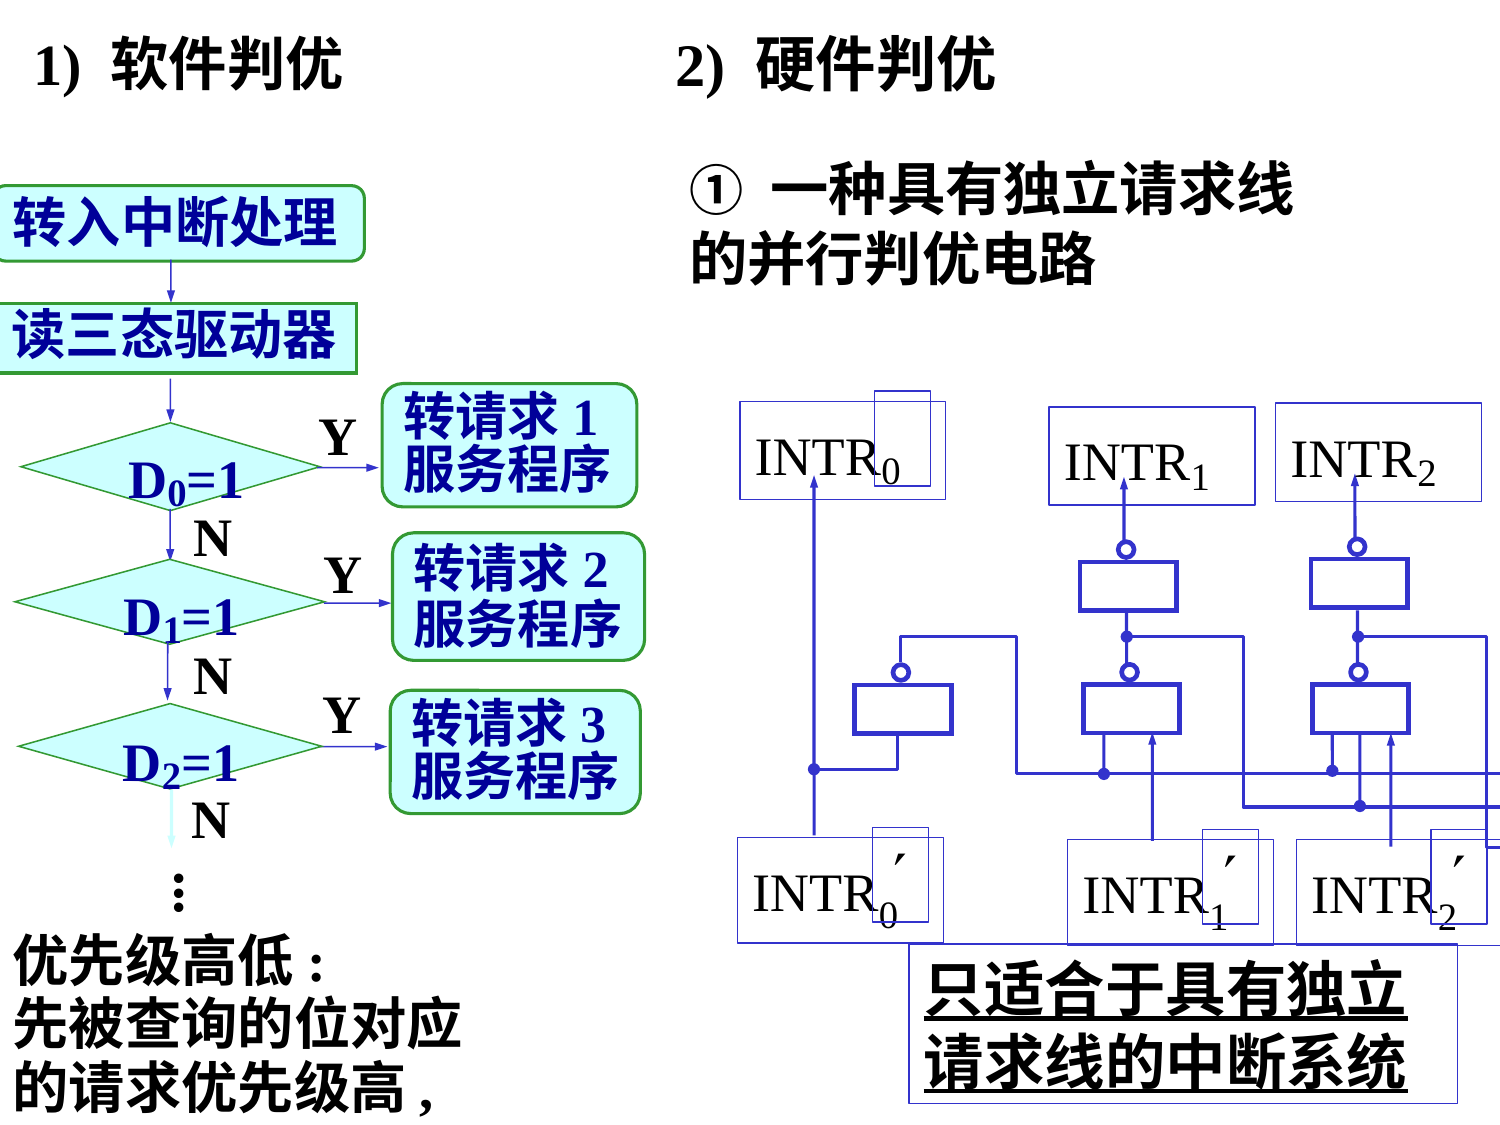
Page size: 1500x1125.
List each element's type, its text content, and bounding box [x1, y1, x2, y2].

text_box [381, 383, 639, 509]
text_box N [178, 654, 258, 701]
text_box Y [330, 604, 368, 612]
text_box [737, 390, 1500, 926]
text_box [163, 654, 172, 701]
text_box 2) 硬件判优 [660, 18, 1203, 106]
text_box 读三态驱动器 [0, 303, 357, 374]
text_box Y [303, 394, 363, 466]
text_box Y [326, 469, 363, 474]
text_box [166, 378, 175, 421]
text_box [166, 273, 176, 303]
text_box 只适合于具有独立请求线的中断系统 [908, 943, 1458, 1104]
text_box [330, 598, 387, 608]
text_box [326, 742, 384, 751]
text_box N [176, 798, 256, 857]
text_box 1) 软件判优 [18, 19, 406, 105]
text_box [0, 185, 365, 264]
text_box [326, 463, 376, 472]
text_box [167, 798, 176, 849]
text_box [389, 690, 643, 816]
text_box Y [308, 672, 367, 745]
text_box ① 一种具有独立请求线的并行判优电路 [674, 145, 1333, 300]
text_box ... [140, 856, 241, 918]
text_box Y [309, 531, 368, 602]
text_box 优先级高低: 先被查询的位对应的请求优先级高, [0, 918, 507, 1125]
text_box Y [326, 748, 367, 752]
text_box N [178, 518, 258, 557]
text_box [392, 532, 647, 665]
text_box [166, 518, 175, 557]
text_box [18, 703, 322, 790]
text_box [20, 422, 321, 511]
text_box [14, 559, 325, 645]
